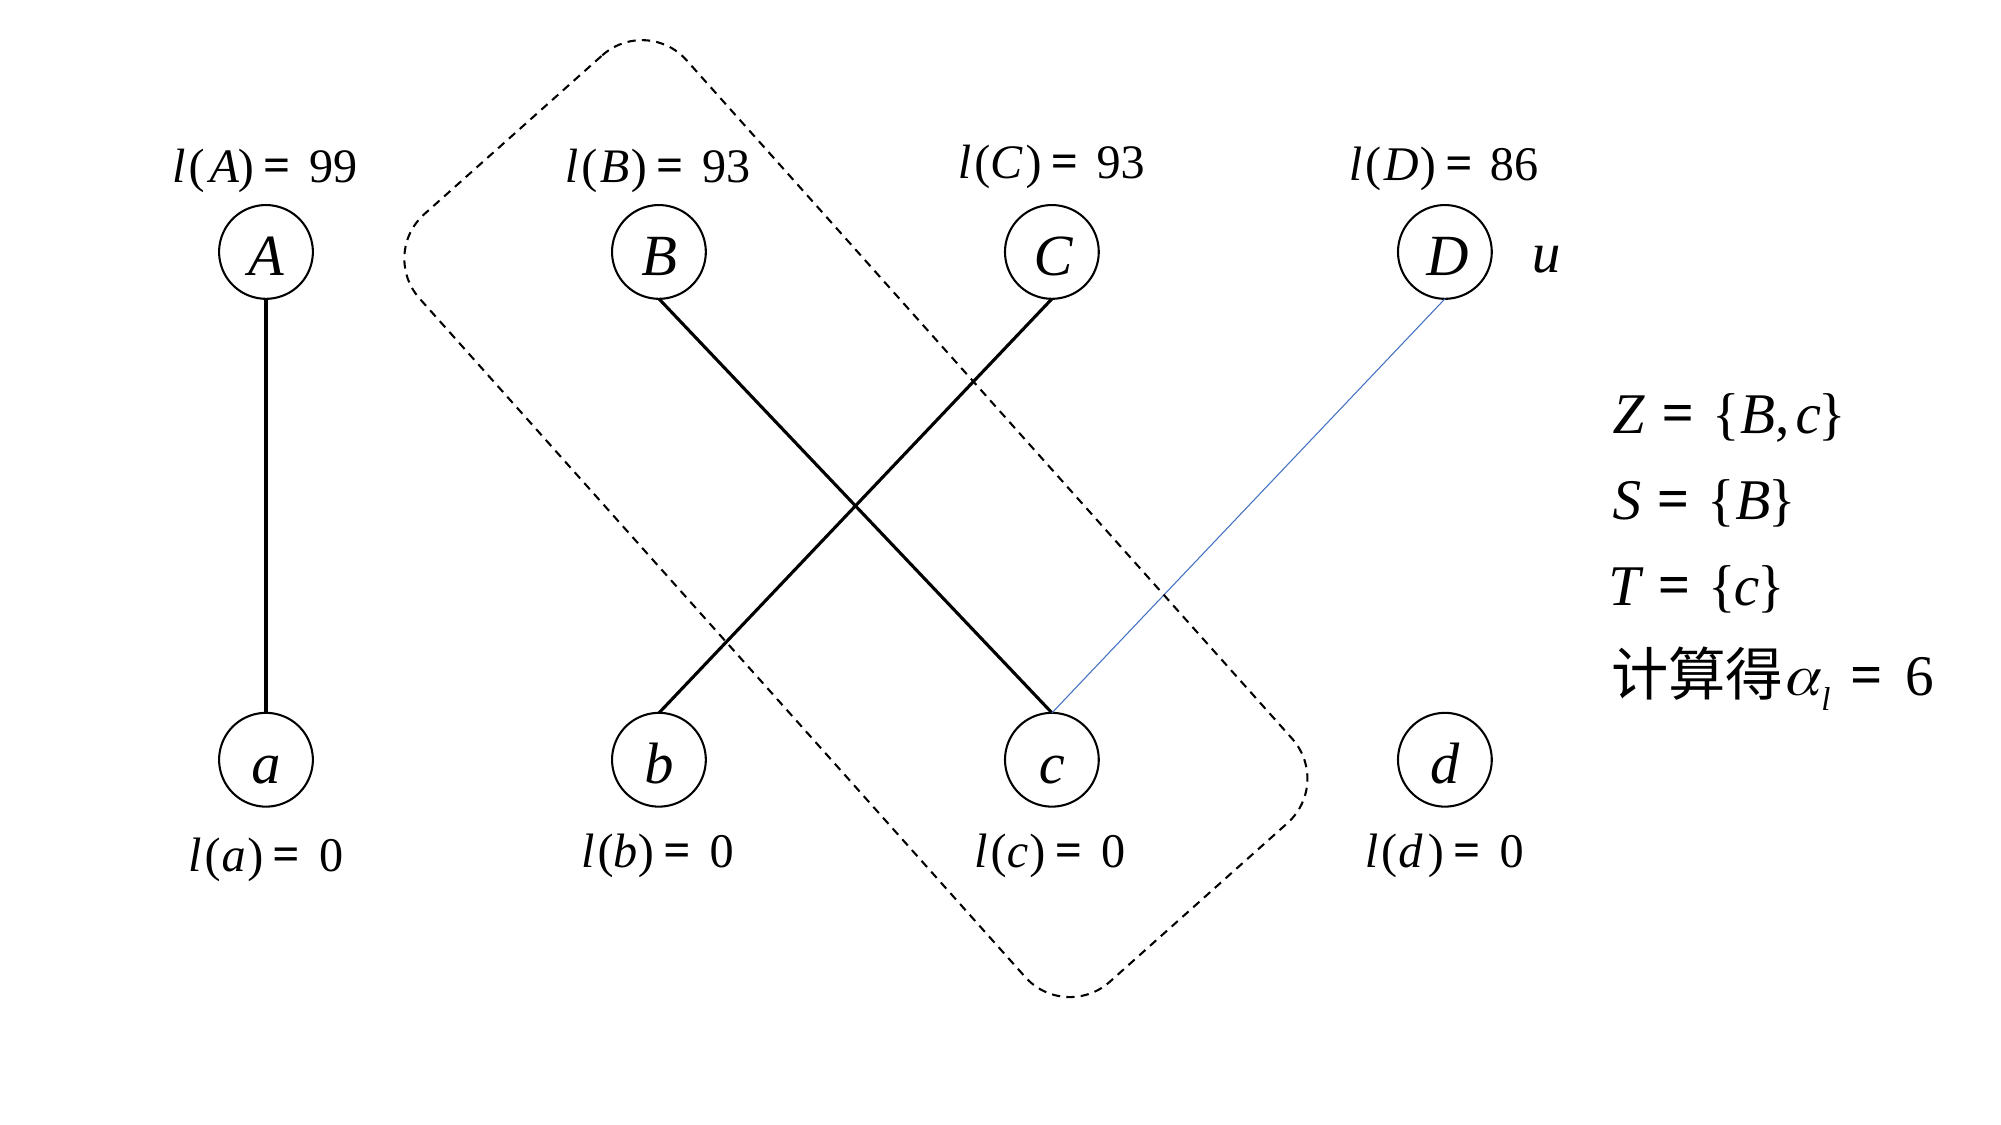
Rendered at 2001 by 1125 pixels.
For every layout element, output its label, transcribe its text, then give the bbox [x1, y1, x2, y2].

text_box a [218, 711, 314, 808]
text_box C [1003, 204, 1100, 298]
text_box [967, 821, 1137, 891]
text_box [1051, 298, 1445, 713]
text_box [788, 713, 1309, 999]
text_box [164, 136, 368, 205]
text_box b [611, 711, 707, 808]
text_box D [1396, 204, 1493, 300]
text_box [1601, 379, 1945, 725]
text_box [180, 825, 351, 895]
text_box [403, 39, 901, 566]
text_box A [218, 205, 314, 300]
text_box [1357, 821, 1533, 891]
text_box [950, 132, 1153, 202]
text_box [658, 298, 1051, 713]
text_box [574, 821, 744, 891]
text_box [1341, 134, 1549, 204]
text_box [1523, 234, 1573, 289]
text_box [557, 136, 760, 205]
text_box d [1396, 711, 1493, 808]
